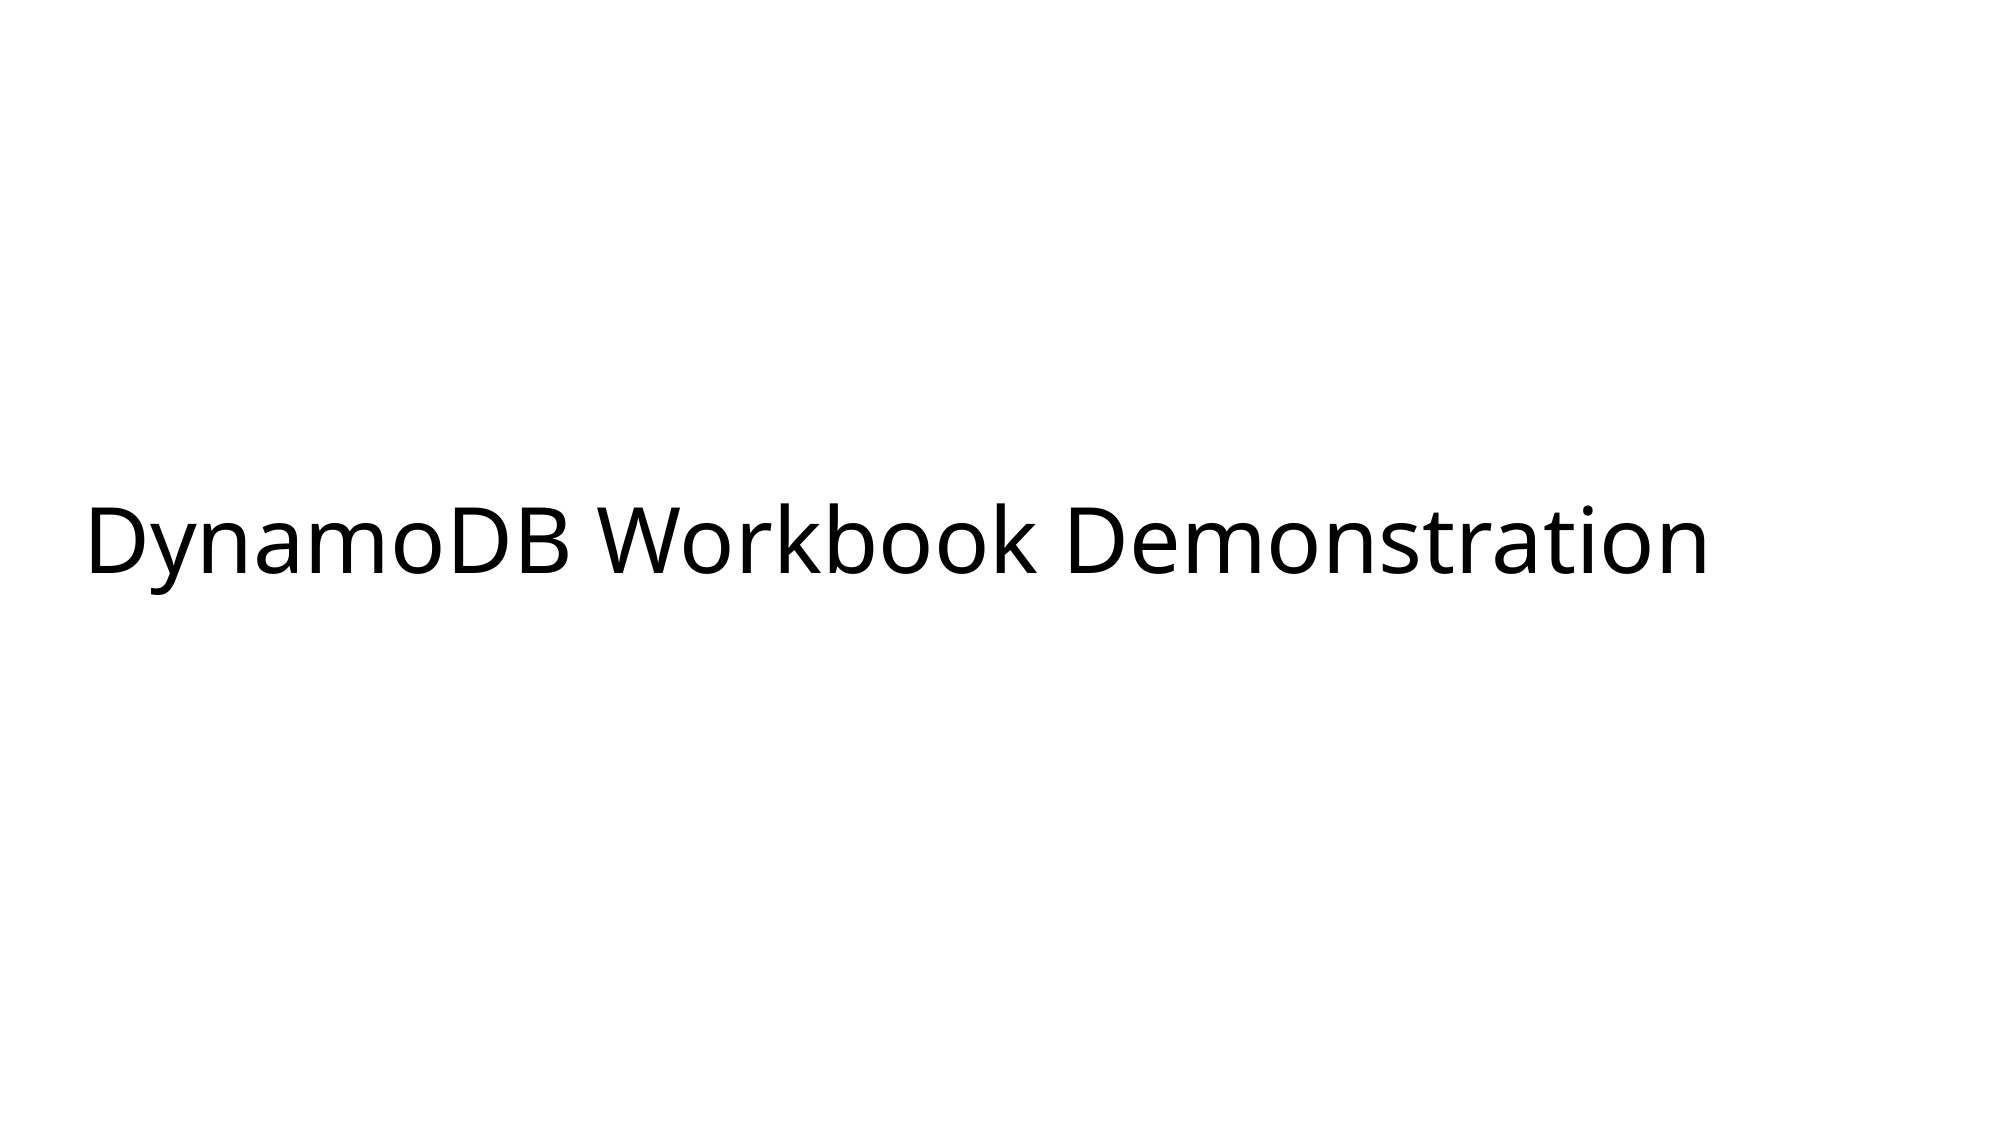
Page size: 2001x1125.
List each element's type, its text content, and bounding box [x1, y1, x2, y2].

title DynamoDB Workbook Demonstration [68, 467, 1932, 593]
